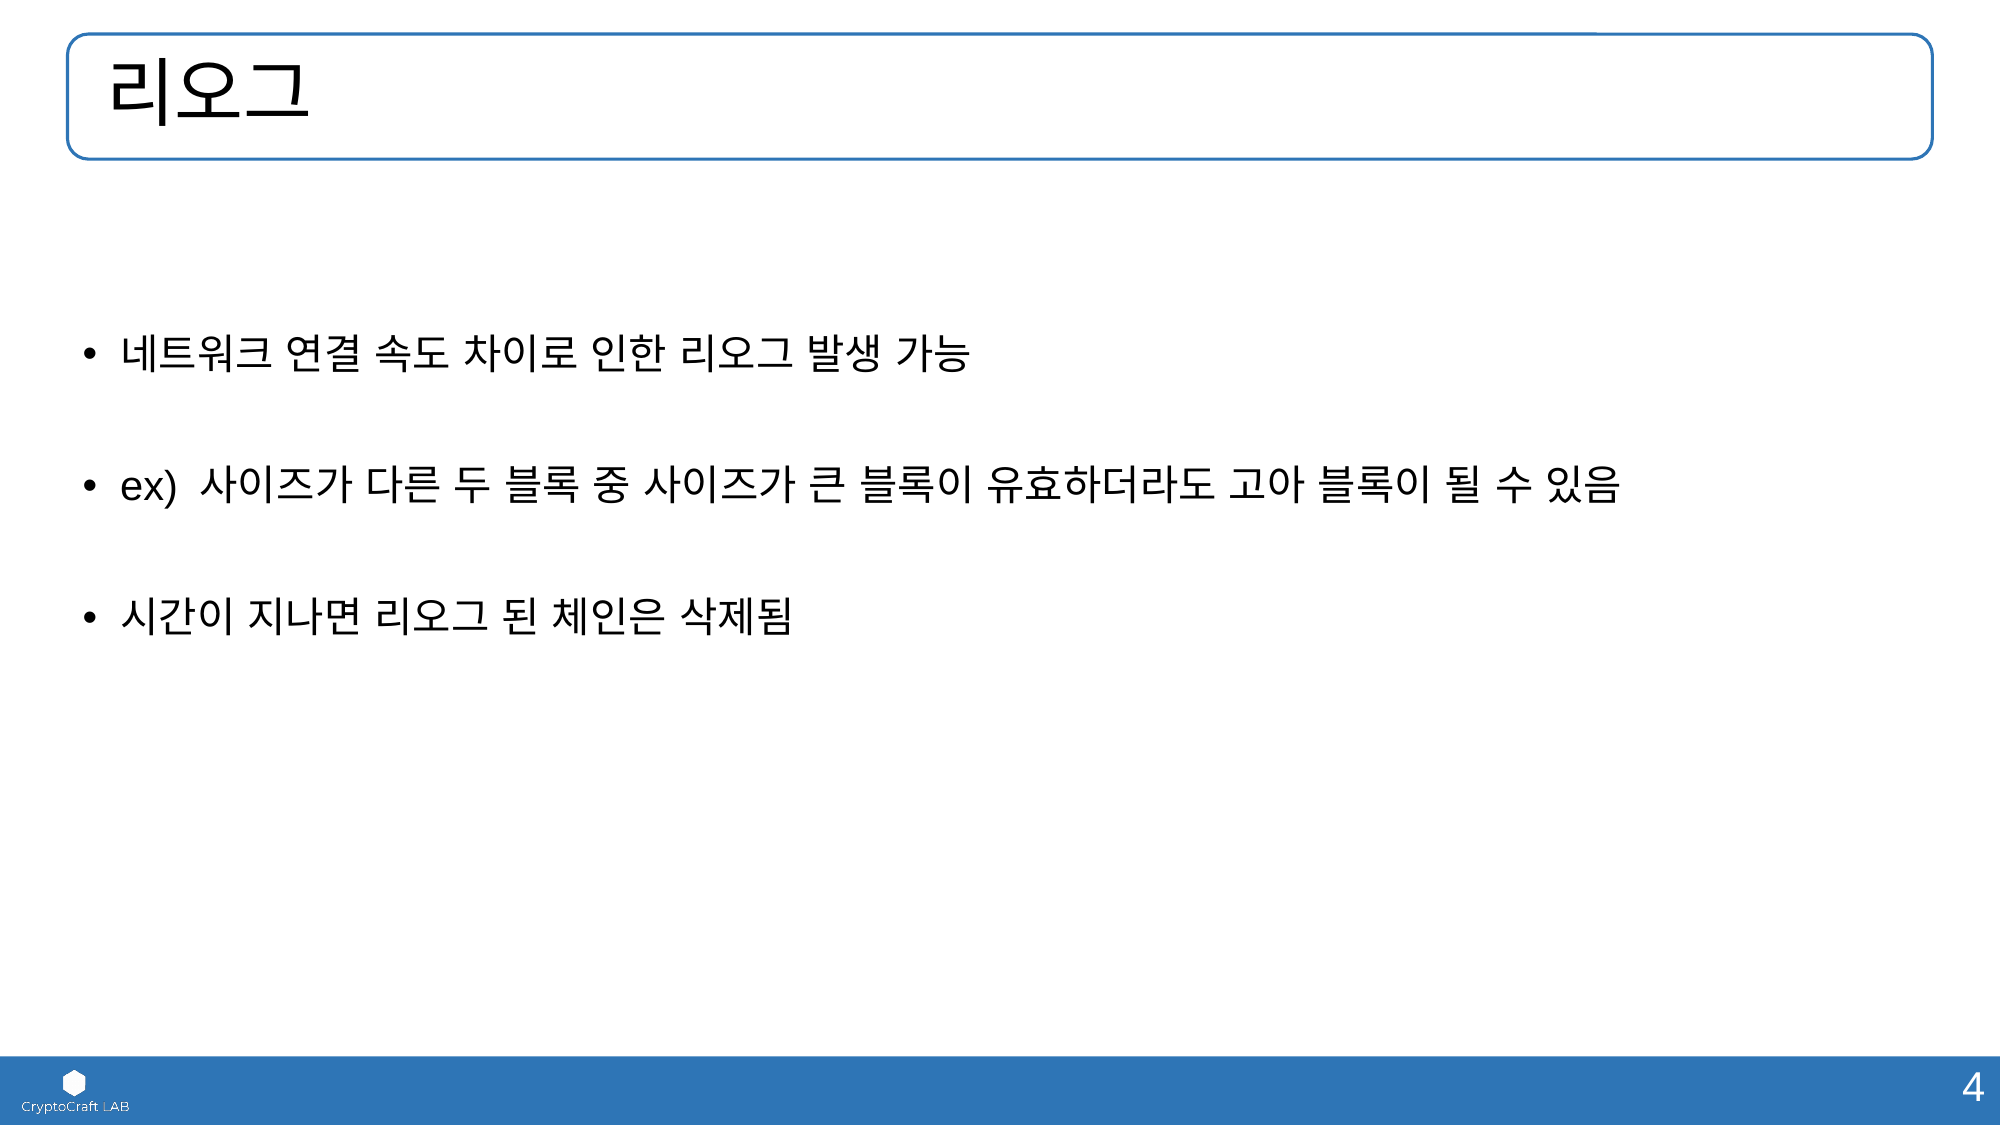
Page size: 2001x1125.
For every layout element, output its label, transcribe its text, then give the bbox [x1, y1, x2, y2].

picture [13, 1061, 138, 1123]
title 리오그 [91, 34, 1933, 160]
list 네트워크 연결 속도 차이로 인한 리오그 발생 가능 ex) 사이즈가 다른 두 블록 중 사이즈가 큰 블록이 유효하더라도 고아 블록이 될 수 있음 시간이 지나면 리오그 된 체인은 삭제됨 [67, 189, 1933, 1019]
